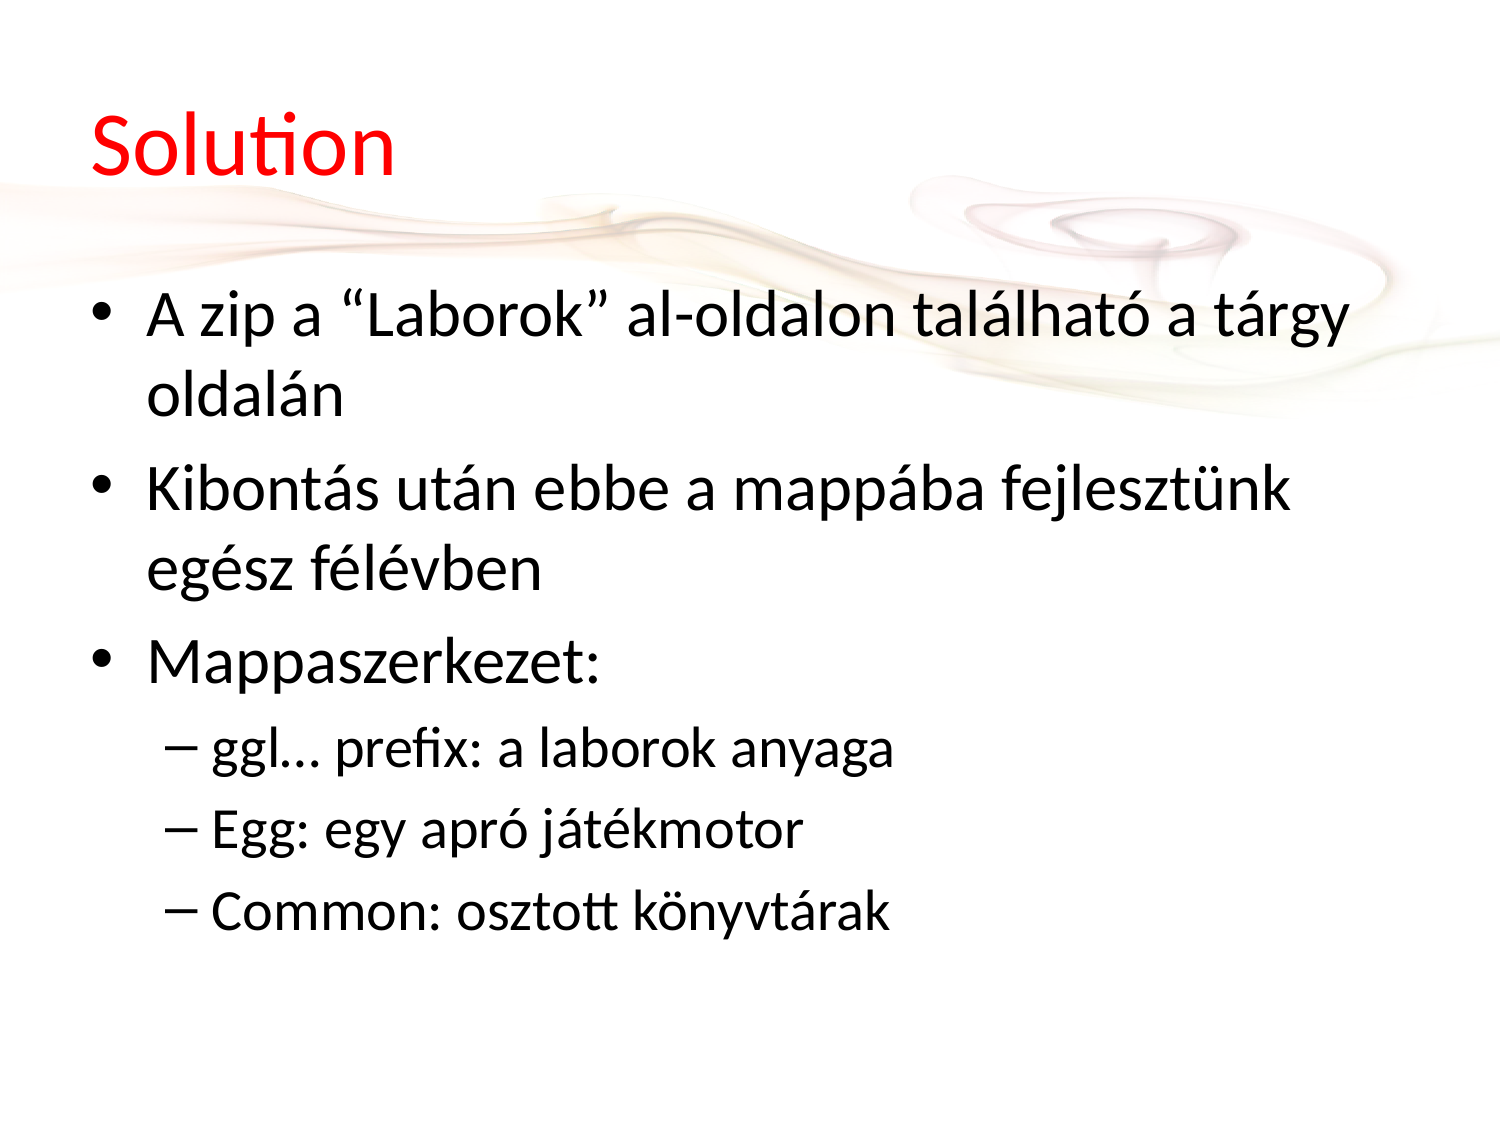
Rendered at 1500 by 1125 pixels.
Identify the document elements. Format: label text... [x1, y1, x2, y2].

list A zip a “Laborok” al-oldalon található a tárgy oldalán Kibontás után ebbe a mappába fejlesztünk egész félévben Mappaszerkezet: ggl… prefix: a laborok anyaga Egg: egy apró játékmotor Common: osztott könyvtárak [75, 262, 1425, 1100]
title Solution [75, 45, 1425, 233]
